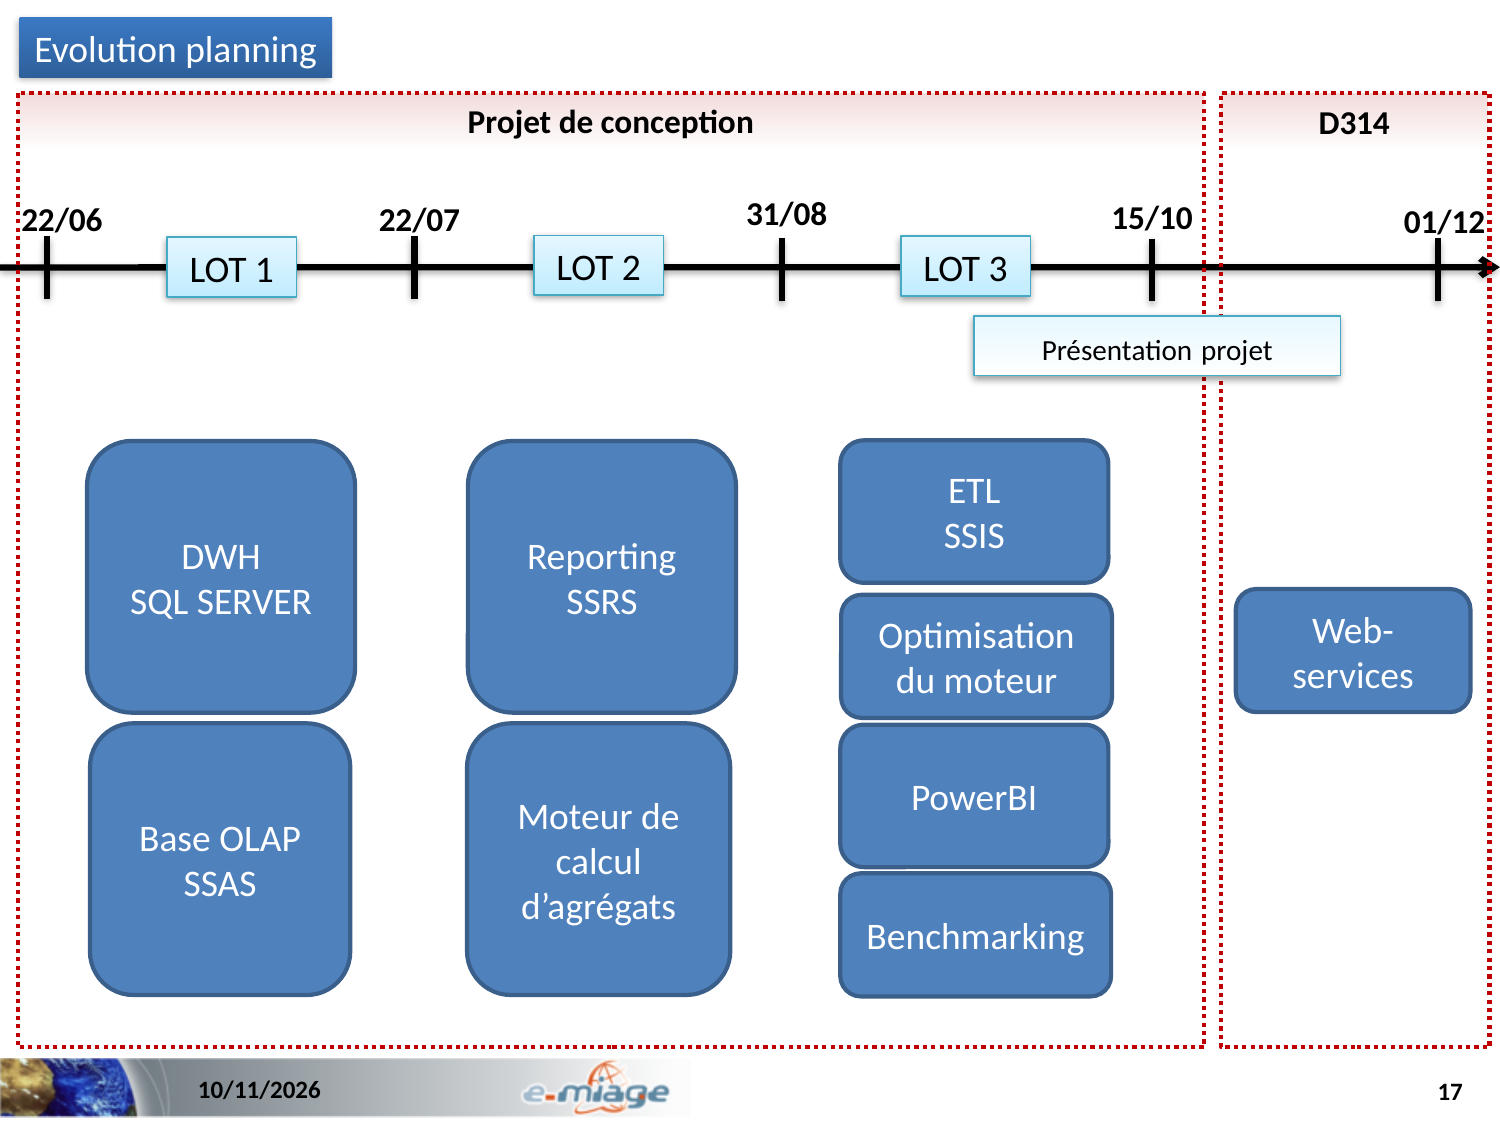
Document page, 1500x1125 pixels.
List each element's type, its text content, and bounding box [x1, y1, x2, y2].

text_box Base OLAP SSAS [87, 721, 353, 998]
text_box PowerBI [838, 722, 1111, 870]
text_box [1219, 277, 1492, 1049]
text_box Benchmarking [838, 871, 1114, 999]
text_box ETL SSIS [838, 438, 1111, 585]
text_box Moteur de calcul d’agrégats [464, 721, 733, 998]
text_box Présentation projet [973, 315, 1341, 376]
text_box Optimisation du moteur [838, 592, 1115, 721]
text_box 31/08 [731, 184, 900, 240]
text_box [16, 91, 1206, 265]
text_box [16, 277, 1206, 1049]
picture [0, 1058, 691, 1118]
text_box 15/10 [1096, 188, 1265, 244]
text_box Web-services [1233, 586, 1473, 715]
text_box Evolution planning [19, 17, 333, 78]
text_box DWH SQL SERVER [84, 438, 358, 715]
text_box [1219, 91, 1492, 265]
text_box Reporting SSRS [465, 438, 739, 715]
text_box 01/12 [1490, 192, 1500, 248]
text_box 22/06 [6, 190, 17, 246]
